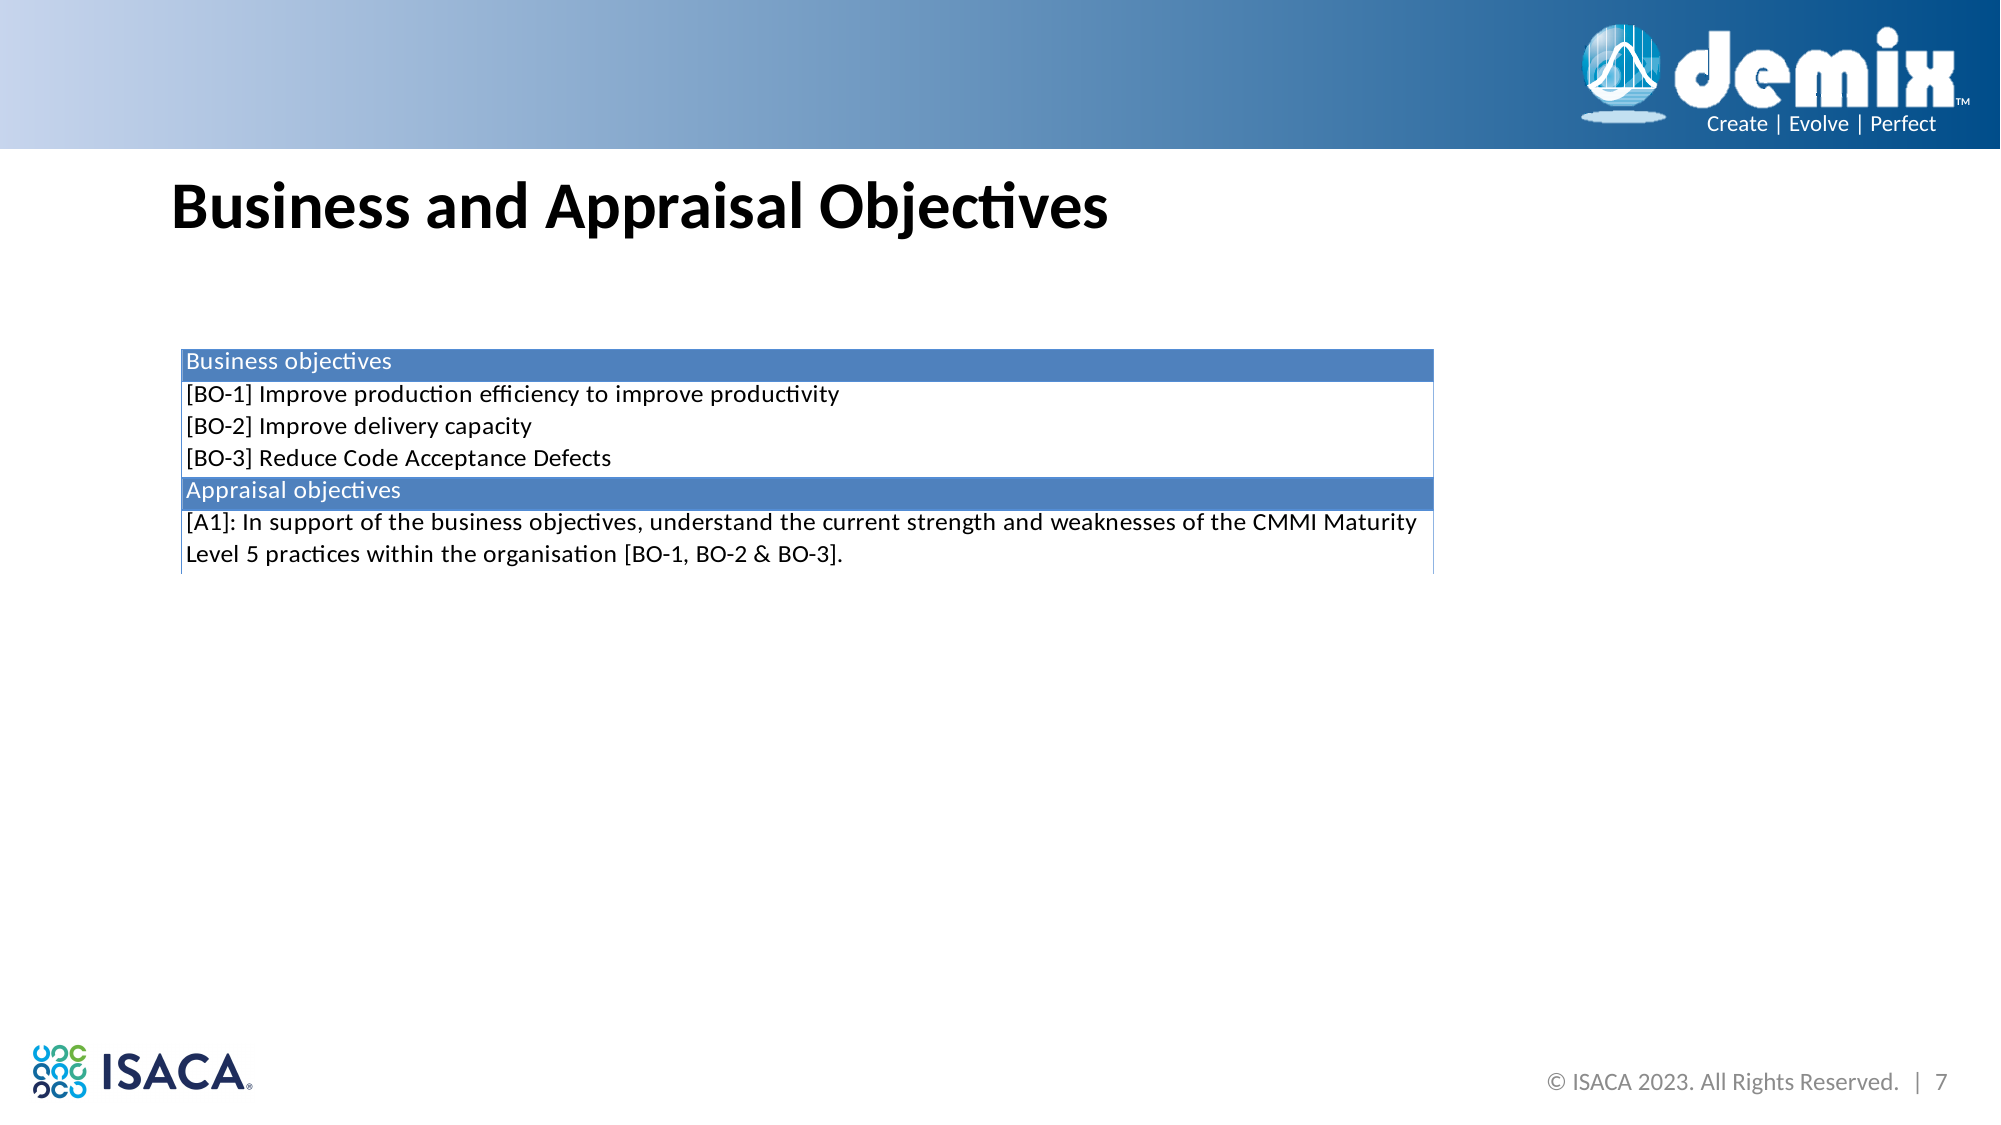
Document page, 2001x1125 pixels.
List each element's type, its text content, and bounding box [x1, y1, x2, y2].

title Business and Appraisal Objectives [156, 157, 1863, 257]
picture [1549, 3, 2000, 153]
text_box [180, 348, 1435, 575]
picture [29, 1043, 255, 1103]
